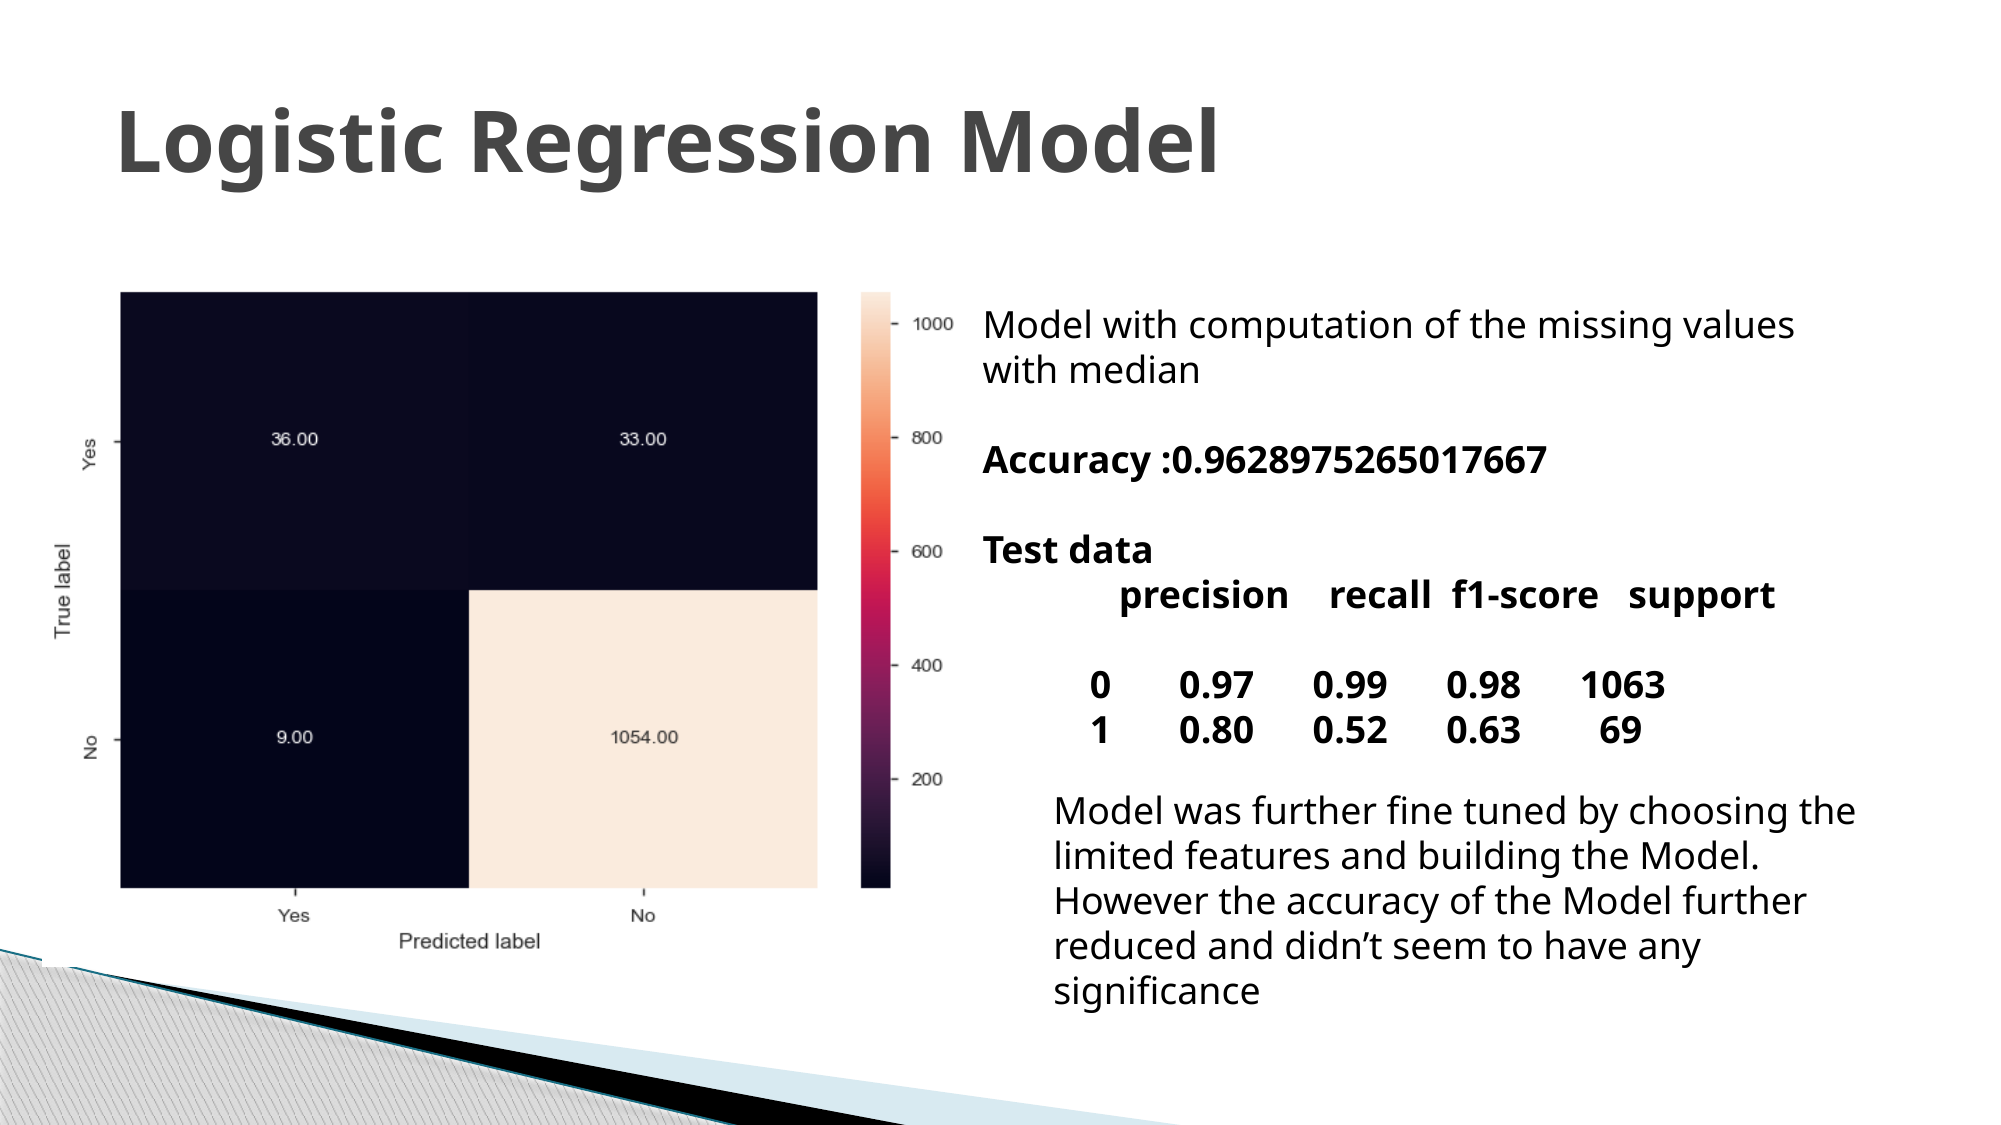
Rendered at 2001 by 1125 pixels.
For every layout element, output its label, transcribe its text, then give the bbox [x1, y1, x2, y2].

text_box Model was further fine tuned by choosing the limited features and building the Model. However the accuracy of the Model further reduced and didn’t seem to have any significance [1038, 779, 1894, 1020]
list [42, 273, 969, 967]
title Logistic Regression Model [99, 45, 1900, 233]
text_box Model with computation of the missing values with median Accuracy :0.9628975265017667 Test data precision recall f1-score support 0 0.97 0.99 0.98 1063 1 0.80 0.52 0.63 69 [967, 249, 1893, 849]
